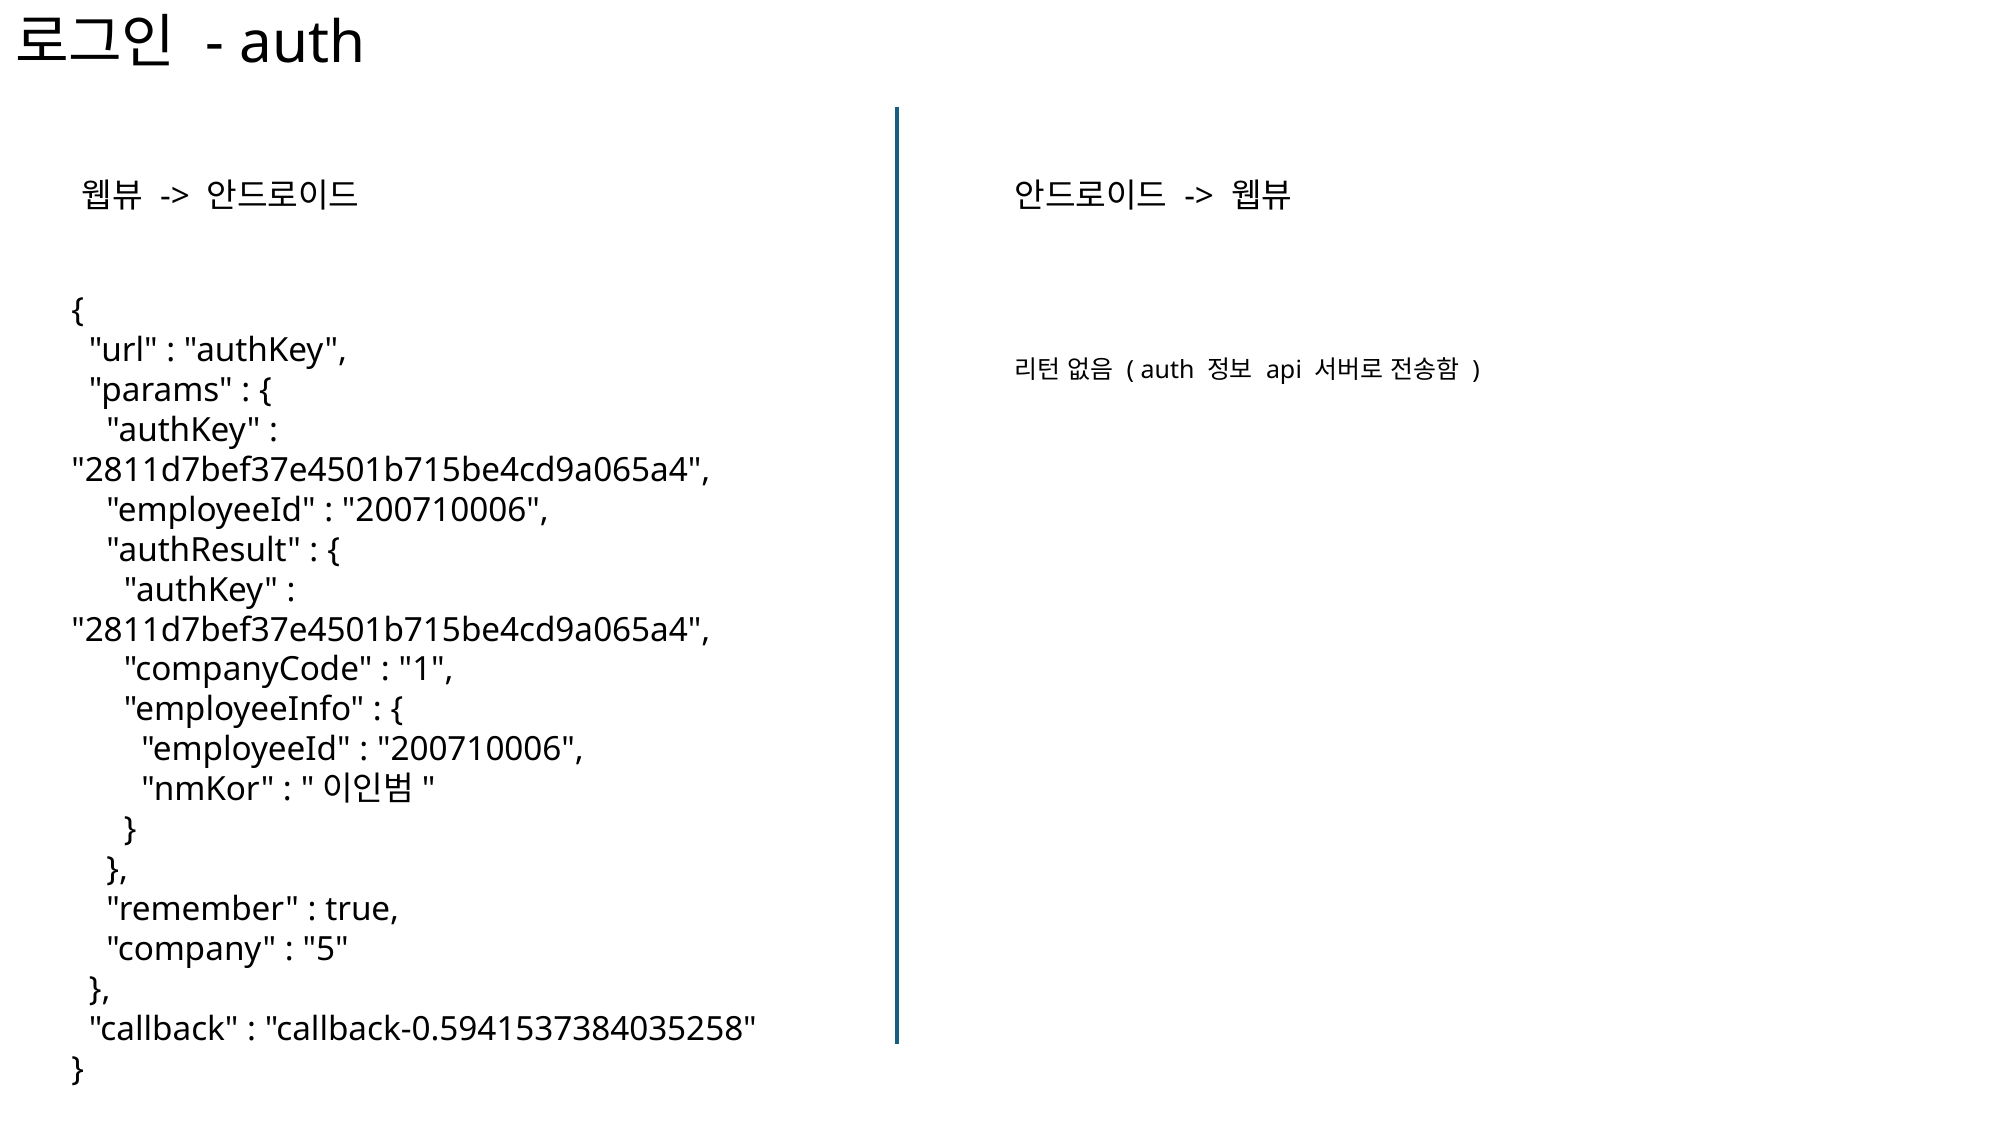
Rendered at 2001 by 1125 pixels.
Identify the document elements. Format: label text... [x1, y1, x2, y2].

title 로그인 - auth [0, 0, 1123, 84]
text_box 웹뷰 -> 안드로이드 [67, 166, 614, 222]
text_box 리턴 없음 ( auth 정보 api 서버로 전송함 ) [999, 346, 1743, 391]
text_box 안드로이드 -> 웹뷰 [999, 166, 1351, 222]
text_box { "url" : "authKey", "params" : { "authKey" : "2811d7bef37e4501b715be4cd9a065a4", "employeeId" : "200710006", "authResult" : { "authKey" : "2811d7bef37e4501b715be4cd9a065a4", "companyCode" : "1", "employeeInfo" : { "employeeId" : "200710006", "nmKor" : "이인범" } }, "remember" : true, "company" : "5" }, "callback" : "callback-0.5941537384035258" } [56, 280, 799, 1095]
